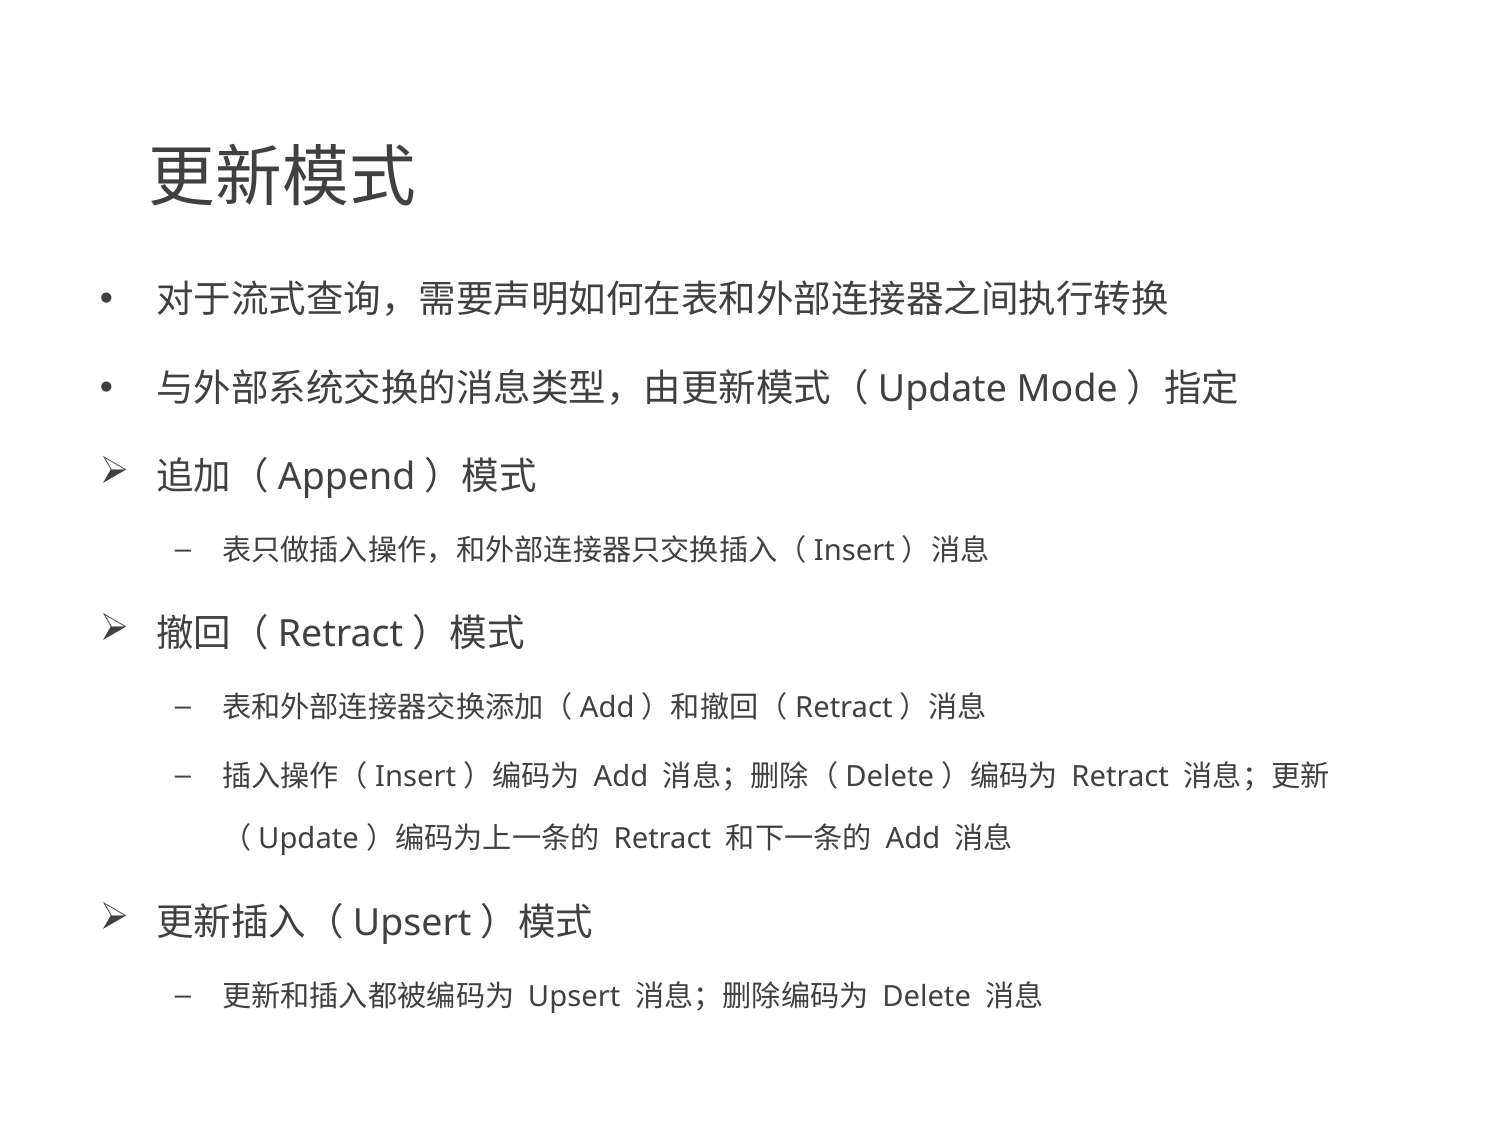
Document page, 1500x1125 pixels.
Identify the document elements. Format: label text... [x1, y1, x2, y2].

list 对于流式查询，需要声明如何在表和外部连接器之间执行转换 与外部系统交换的消息类型，由更新模式（Update Mode）指定 追加（Append）模式 表只做插入操作，和外部连接器只交换插入（Insert）消息 撤回（Retract）模式 表和外部连接器交换添加（Add）和撤回（Retract）消息 插入操作（Insert）编码为 Add 消息；删除（Delete）编码为 Retract 消息；更新（Update）编码为上一条的 Retract 和下一条的 Add 消息 更新插入（Upsert）模式 更新和插入都被编码为 Upsert 消息；删除编码为 Delete 消息 [85, 231, 1436, 1047]
title 更新模式 [75, 79, 1425, 268]
